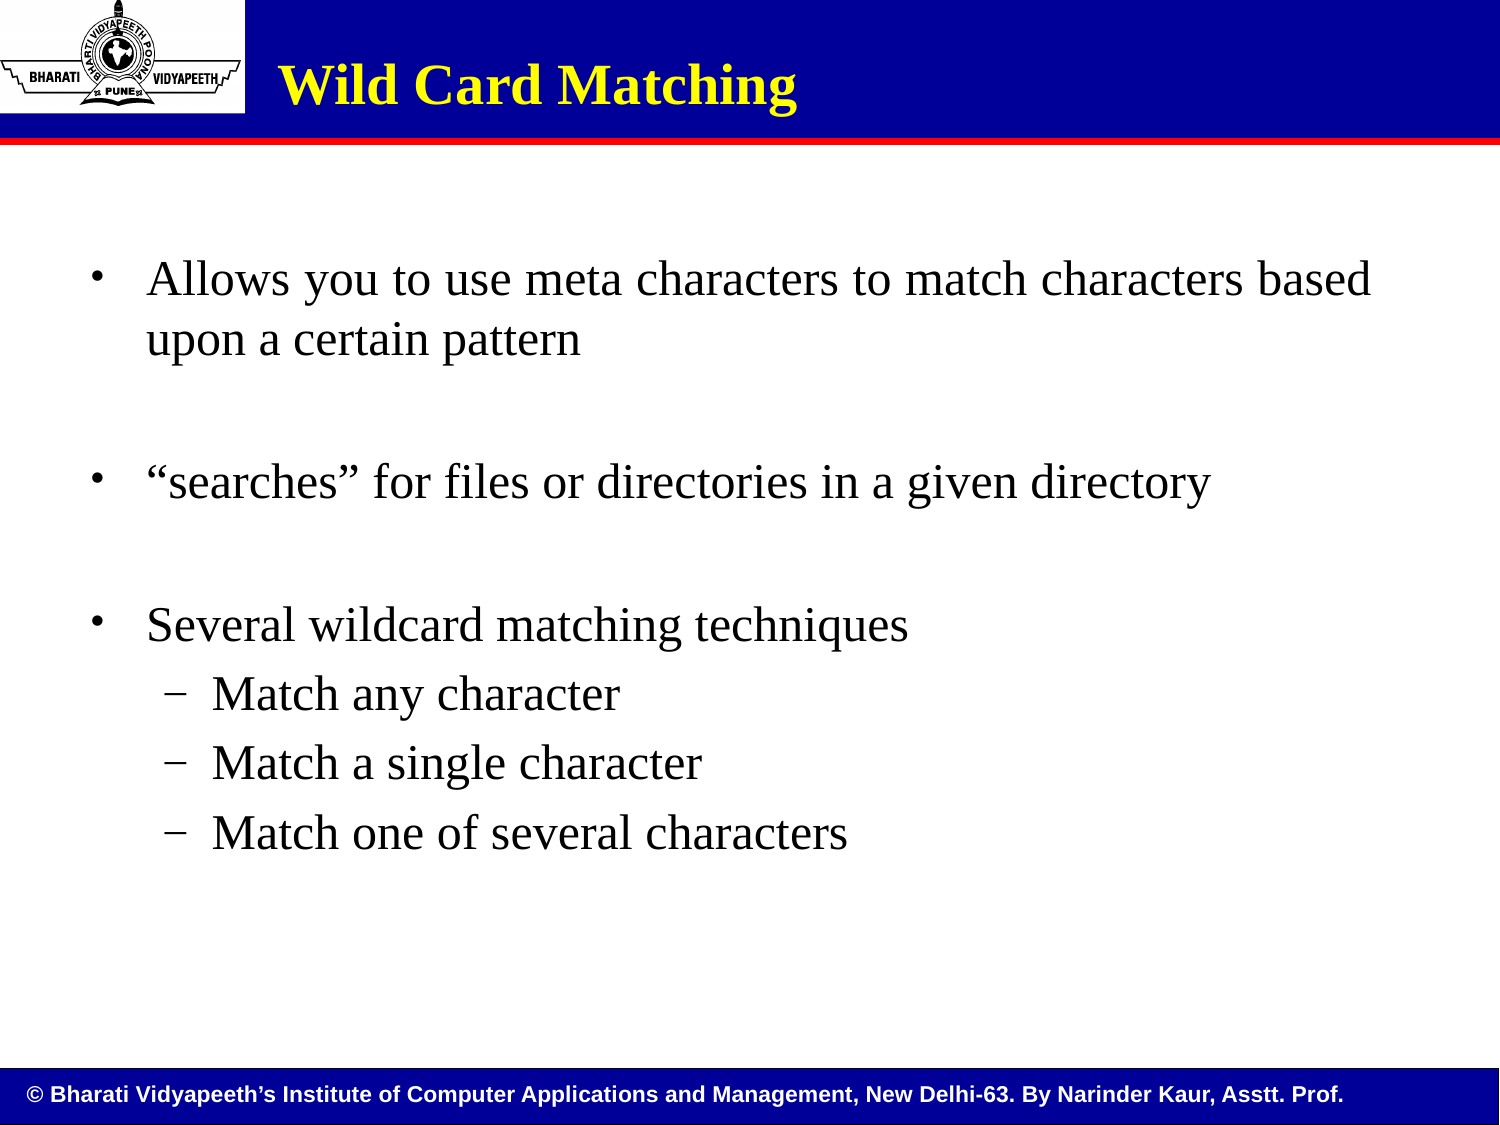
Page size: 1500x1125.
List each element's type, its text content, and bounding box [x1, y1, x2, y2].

list Allows you to use meta characters to match characters based upon a certain pattern “searches” for files or directories in a given directory Several wildcard matching techniques Match any character Match a single character Match one of several characters [74, 237, 1388, 1030]
title Wild Card Matching [262, 24, 1288, 138]
picture [0, 0, 241, 106]
